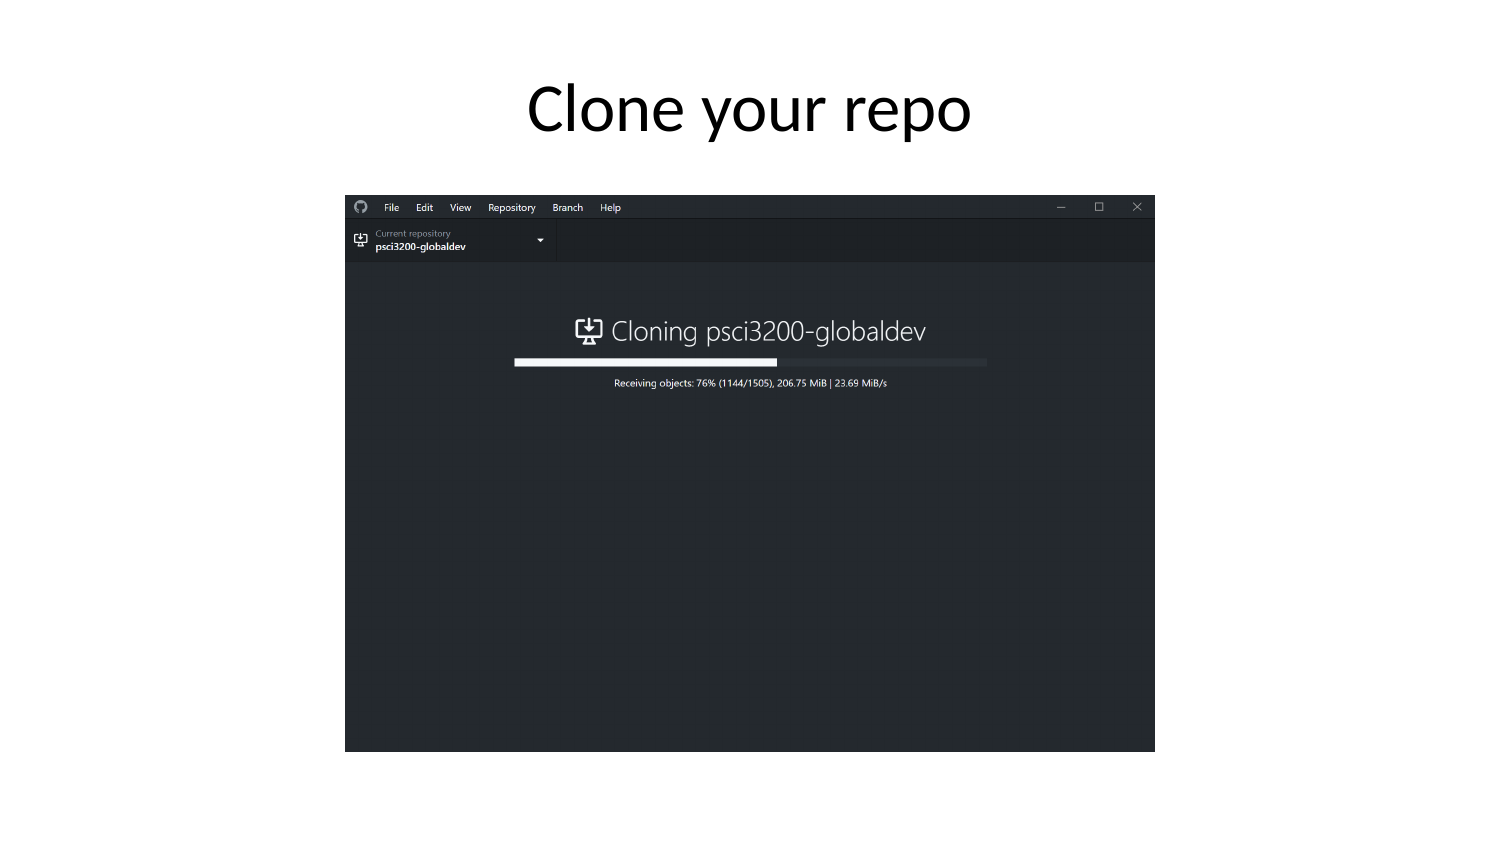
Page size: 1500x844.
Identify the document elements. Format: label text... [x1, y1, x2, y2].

picture [345, 195, 1155, 753]
title Clone your repo [75, 33, 1425, 175]
